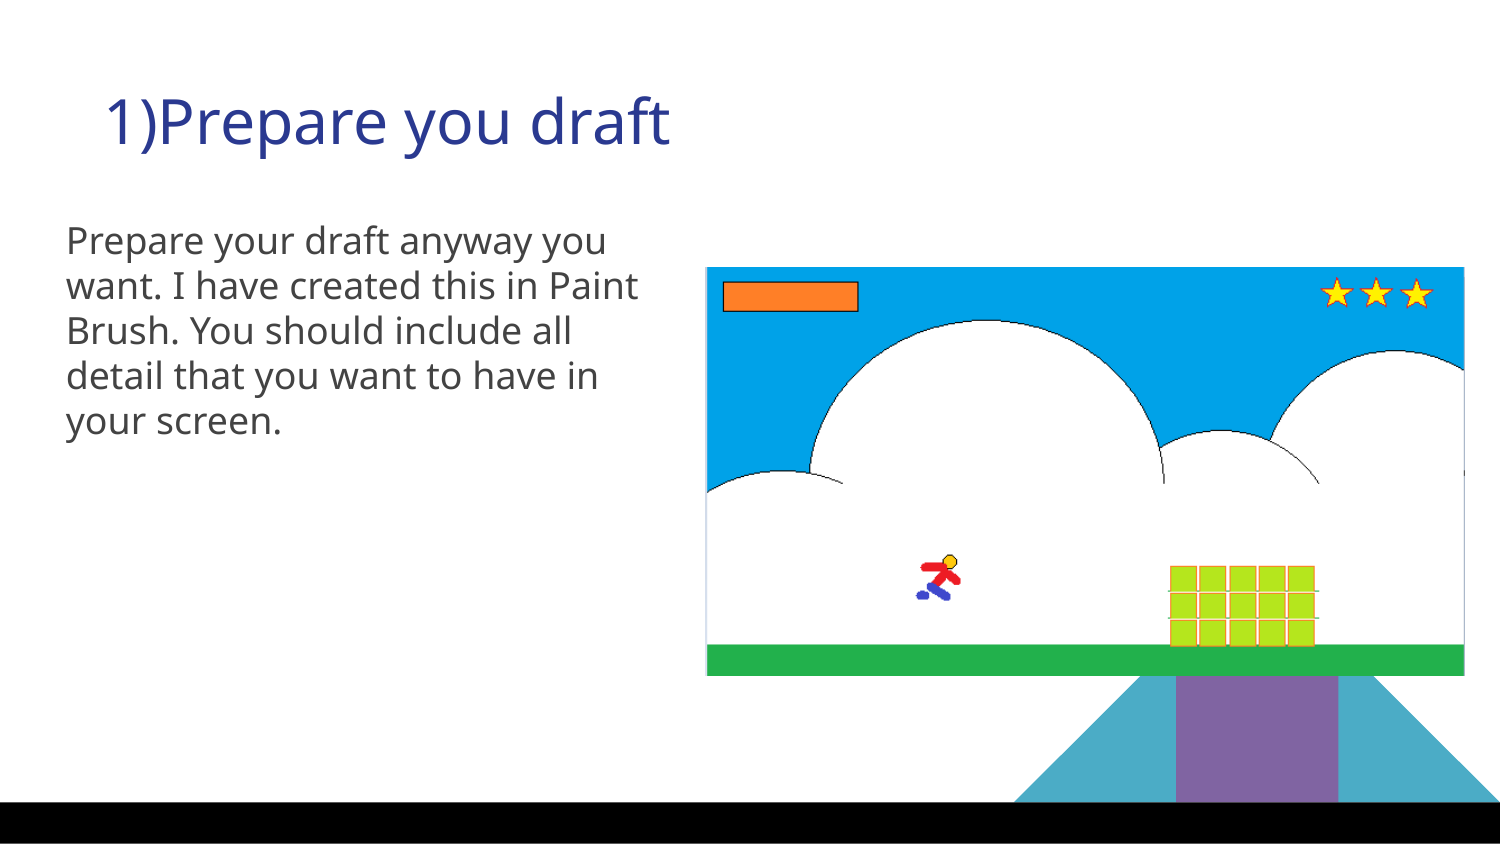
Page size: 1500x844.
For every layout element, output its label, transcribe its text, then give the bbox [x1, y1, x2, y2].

picture [1402, 280, 1432, 307]
picture [1361, 279, 1391, 306]
text_box Prepare your draft anyway you want. I have created this in Paint Brush. You should include all detail that you want to have in your screen. [51, 201, 687, 772]
picture [724, 283, 857, 311]
picture [1322, 279, 1352, 306]
text_box Prepare you draft [51, 67, 1449, 167]
picture [705, 267, 1465, 676]
